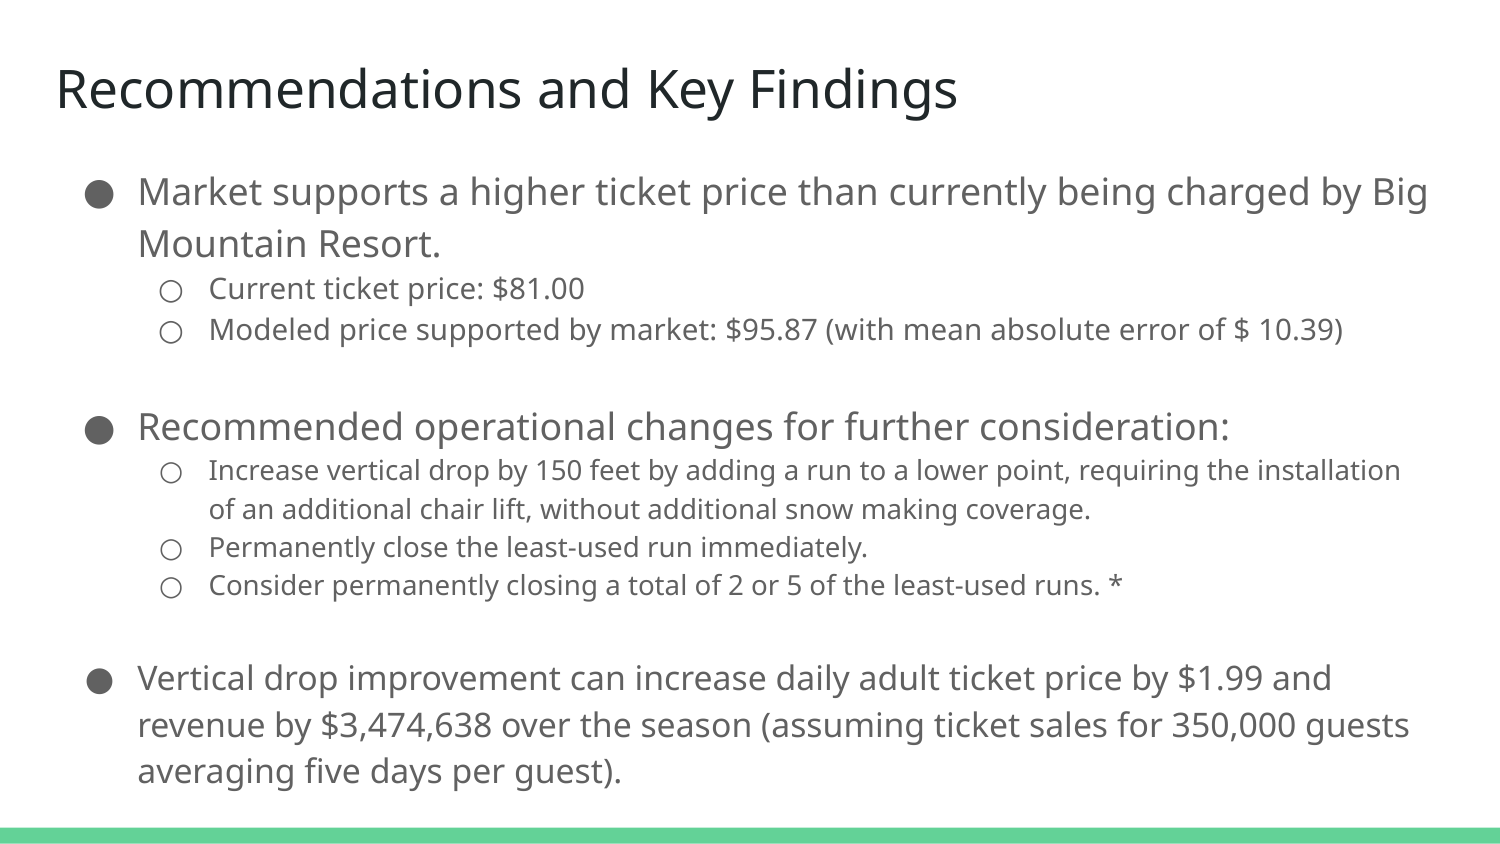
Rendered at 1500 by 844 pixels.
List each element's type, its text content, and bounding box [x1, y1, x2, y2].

list Market supports a higher ticket price than currently being charged by Big Mountain Resort. Current ticket price: $81.00 Modeled price supported by market: $95.87 (with mean absolute error of $ 10.39) Recommended operational changes for further consideration: Increase vertical drop by 150 feet by adding a run to a lower point, requiring the installation of an additional chair lift, without additional snow making coverage. Permanently close the least-used run immediately. Consider permanently closing a total of 2 or 5 of the least-used runs. * Vertical drop improvement can increase daily adult ticket price by $1.99 and revenue by $3,474,638 over the season (assuming ticket sales for 350,000 guests averaging five days per guest). [51, 146, 1449, 811]
title Recommendations and Key Findings [40, 40, 1439, 135]
